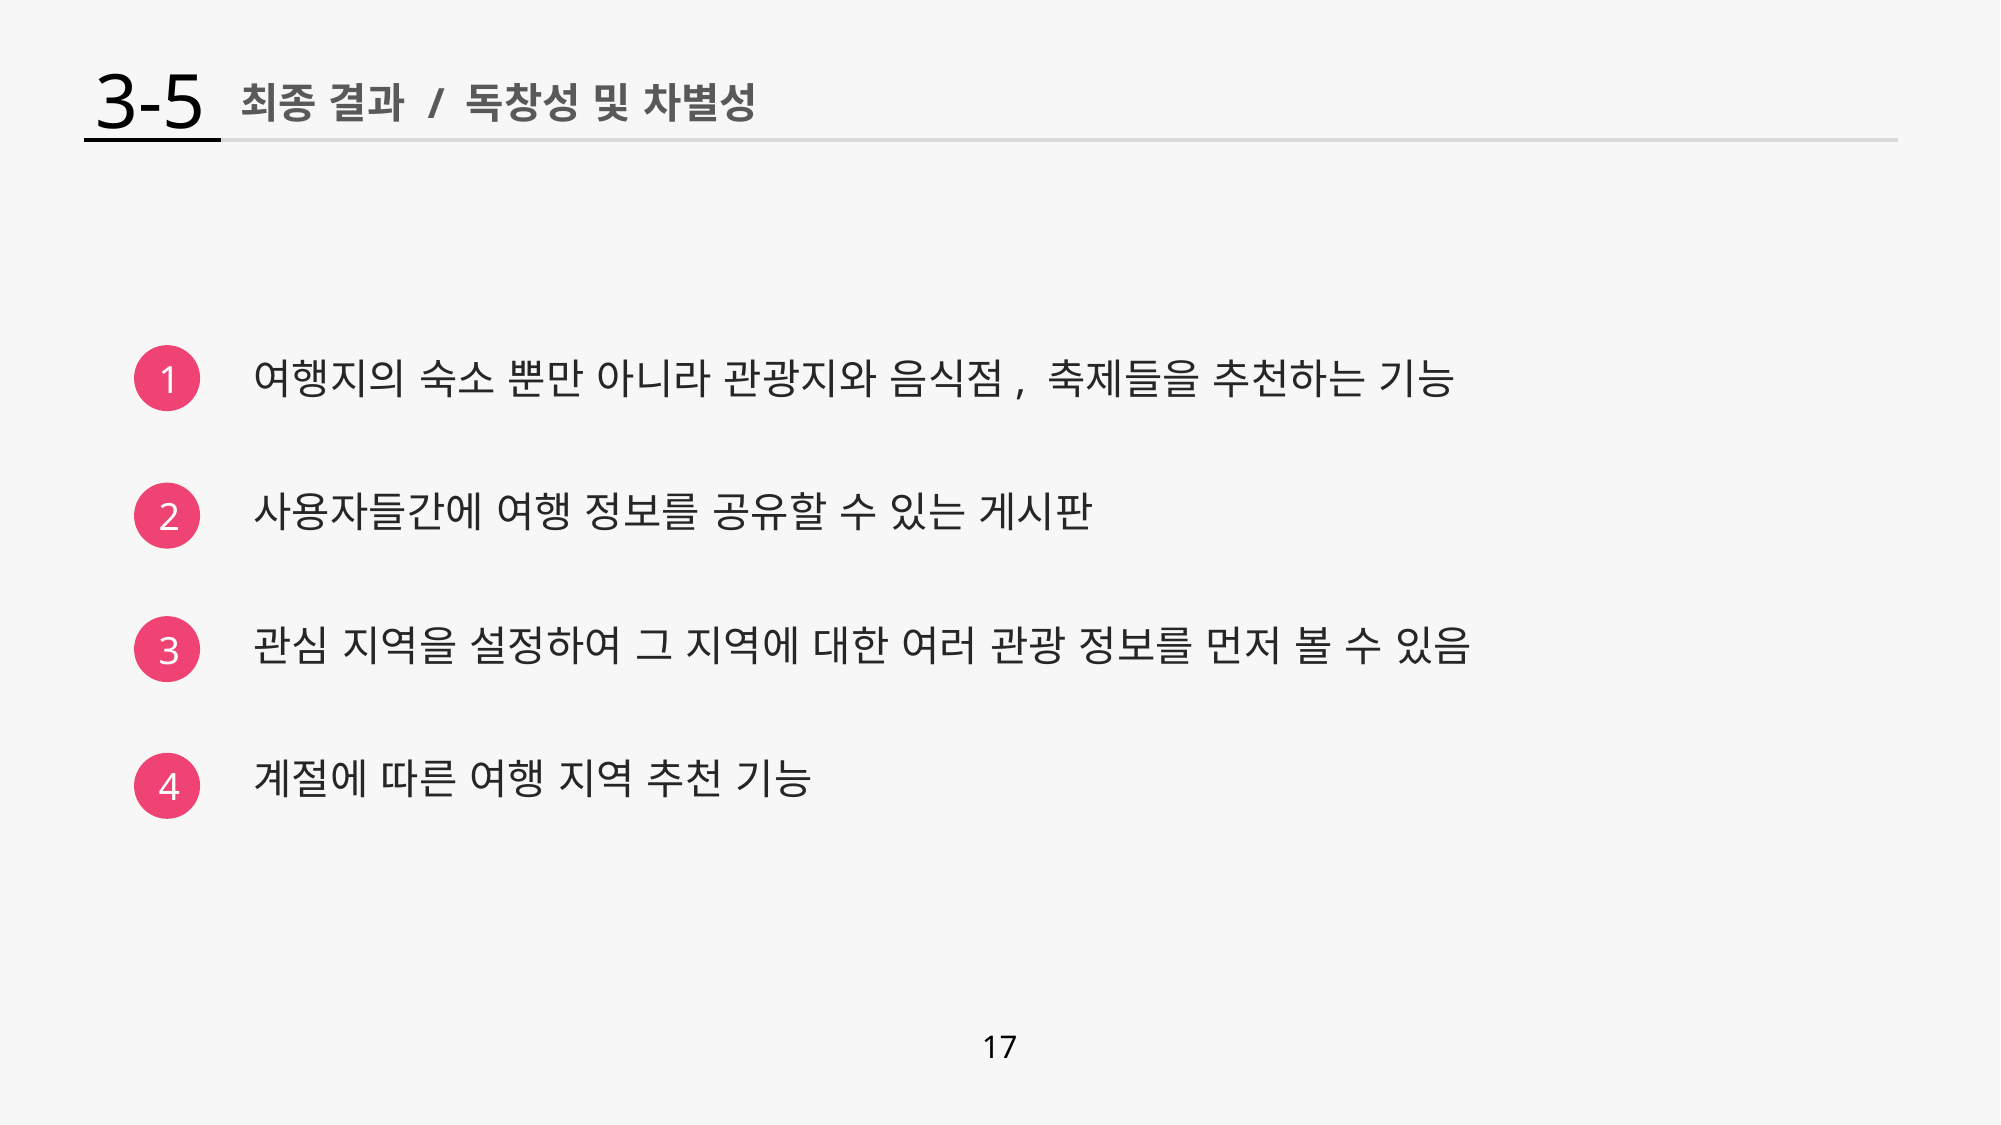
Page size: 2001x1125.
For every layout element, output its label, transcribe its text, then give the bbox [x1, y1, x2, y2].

text_box 1 [133, 344, 202, 413]
text_box 3 [133, 615, 202, 684]
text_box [80, 46, 1899, 153]
text_box 2 [133, 481, 202, 550]
text_box 17 [967, 1020, 1033, 1073]
text_box 여행지의 숙소 뿐만 아니라 관광지와 음식점, 축제들을 추천하는 기능 사용자들간에 여행 정보를 공유할 수 있는 게시판 관심 지역을 설정하여 그 지역에 대한 여러 관광 정보를 먼저 볼 수 있음 계절에 따른 여행 지역 추천 기능 [238, 345, 2000, 1077]
text_box 4 [133, 751, 202, 820]
